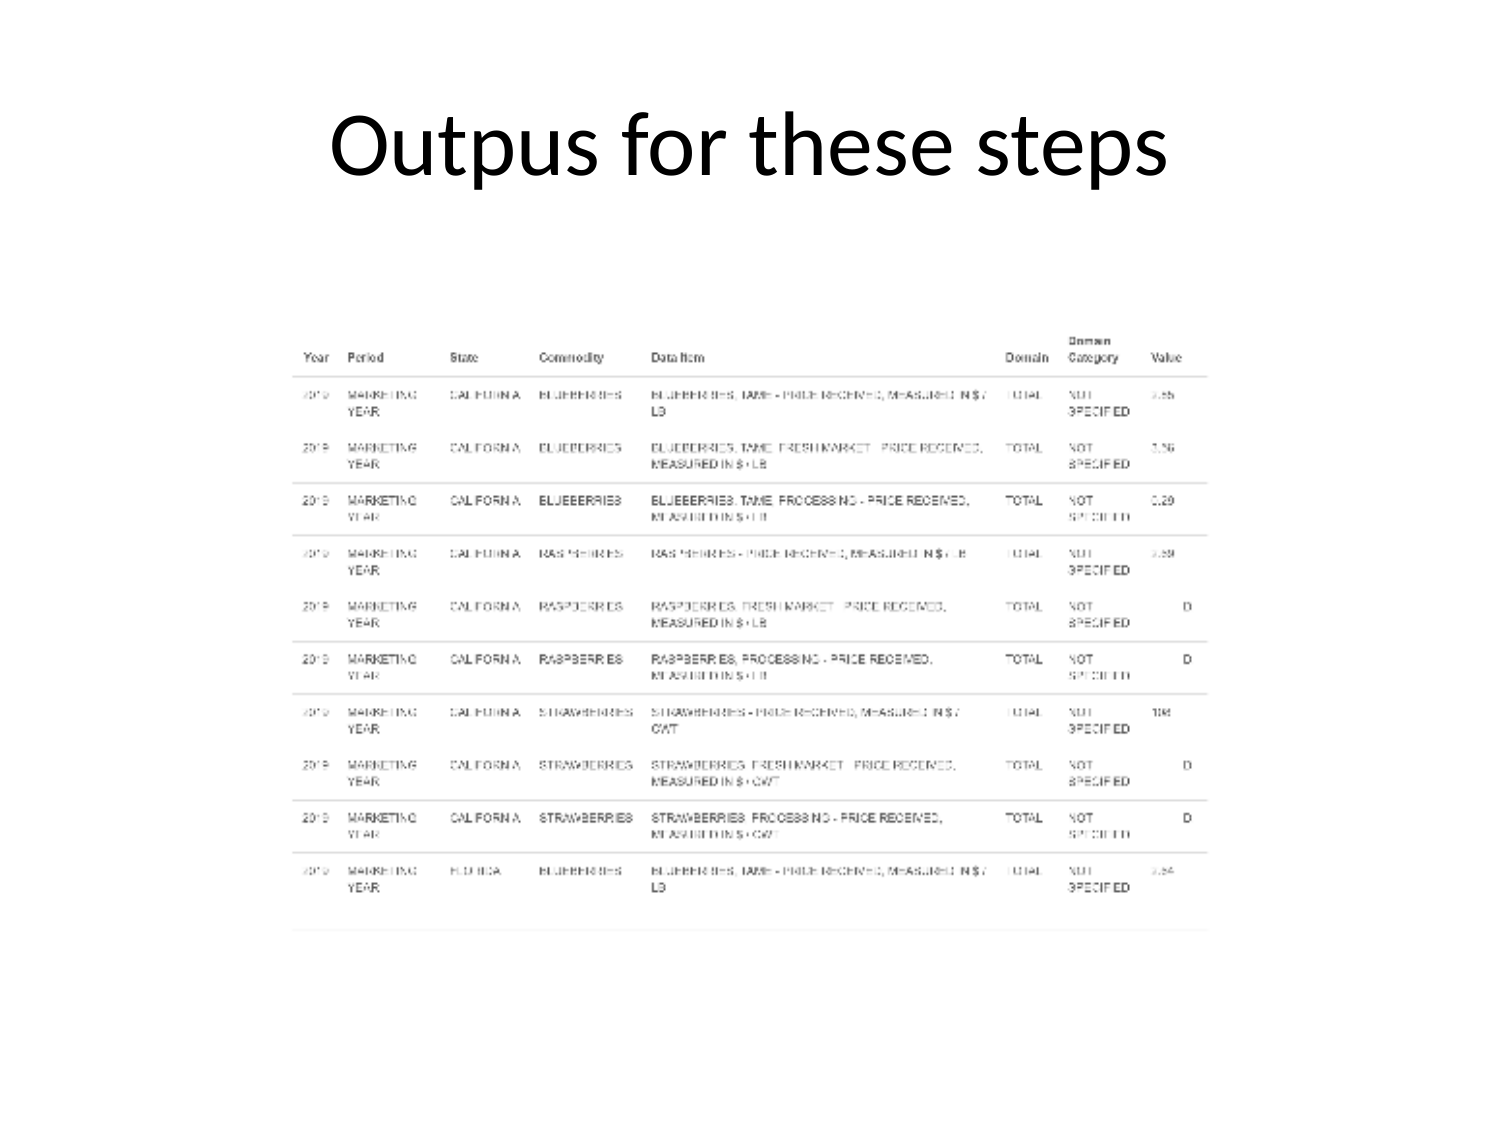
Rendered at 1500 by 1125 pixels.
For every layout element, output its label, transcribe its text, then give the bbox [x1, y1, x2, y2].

title Outpus for these steps [75, 45, 1425, 233]
picture [287, 262, 1215, 1005]
